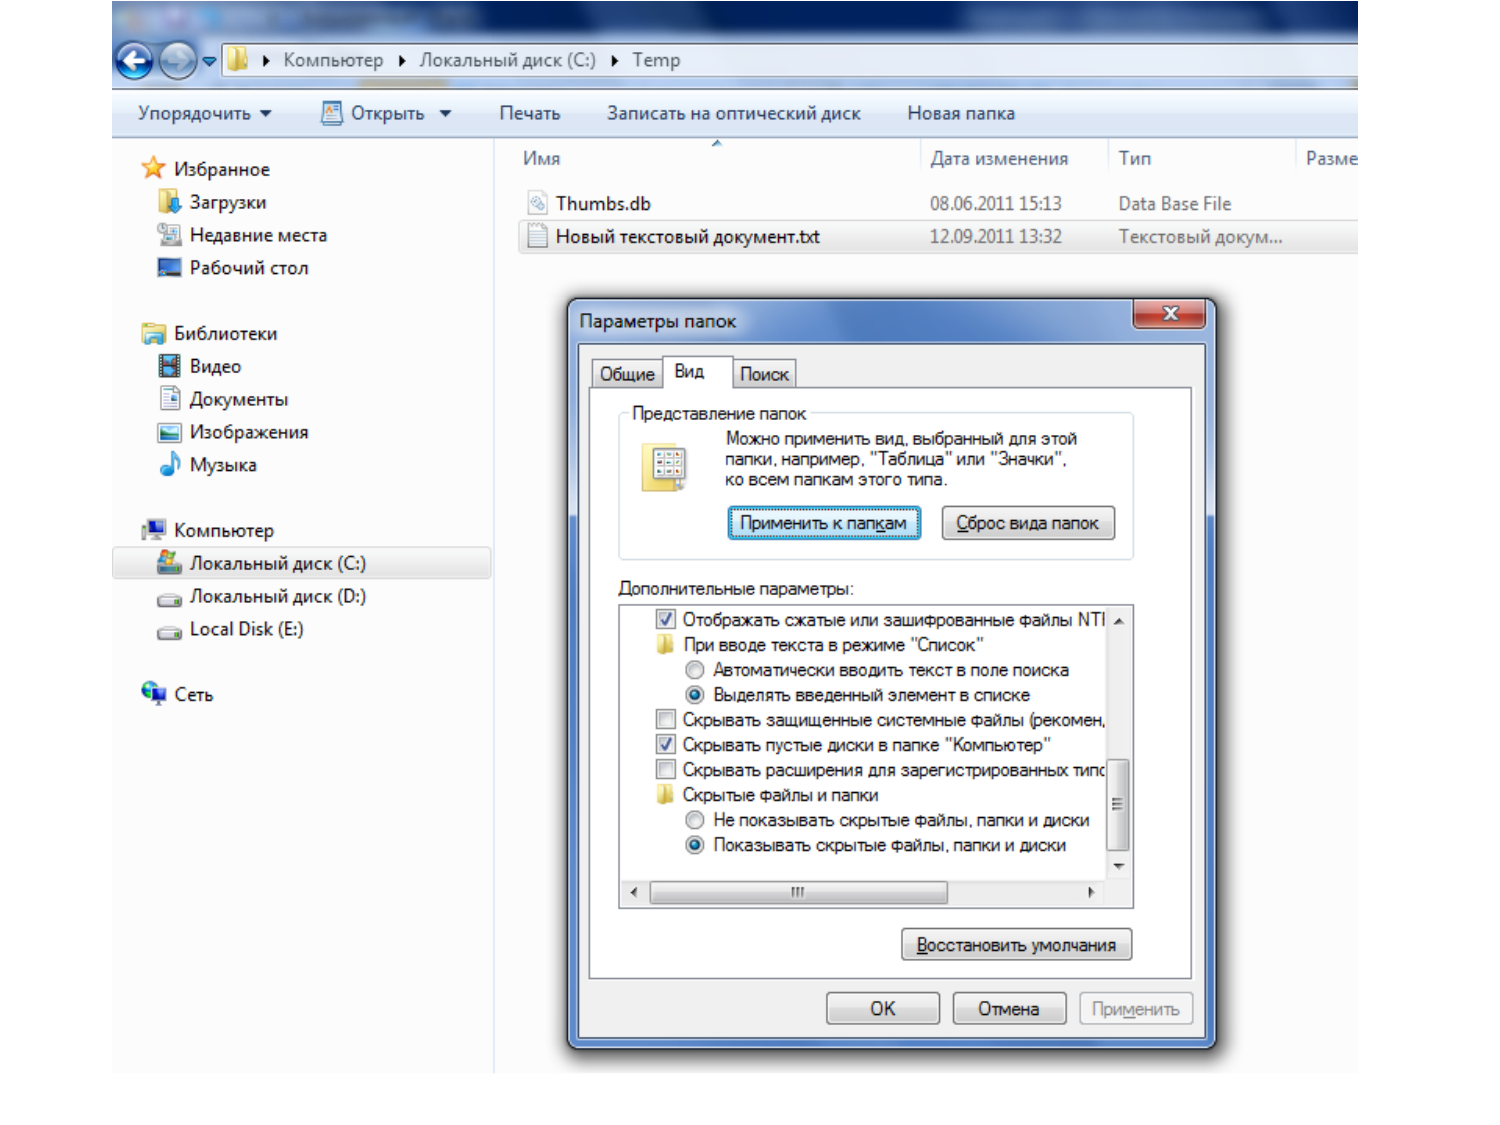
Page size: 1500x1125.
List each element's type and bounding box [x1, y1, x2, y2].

list [111, 1, 1358, 1125]
